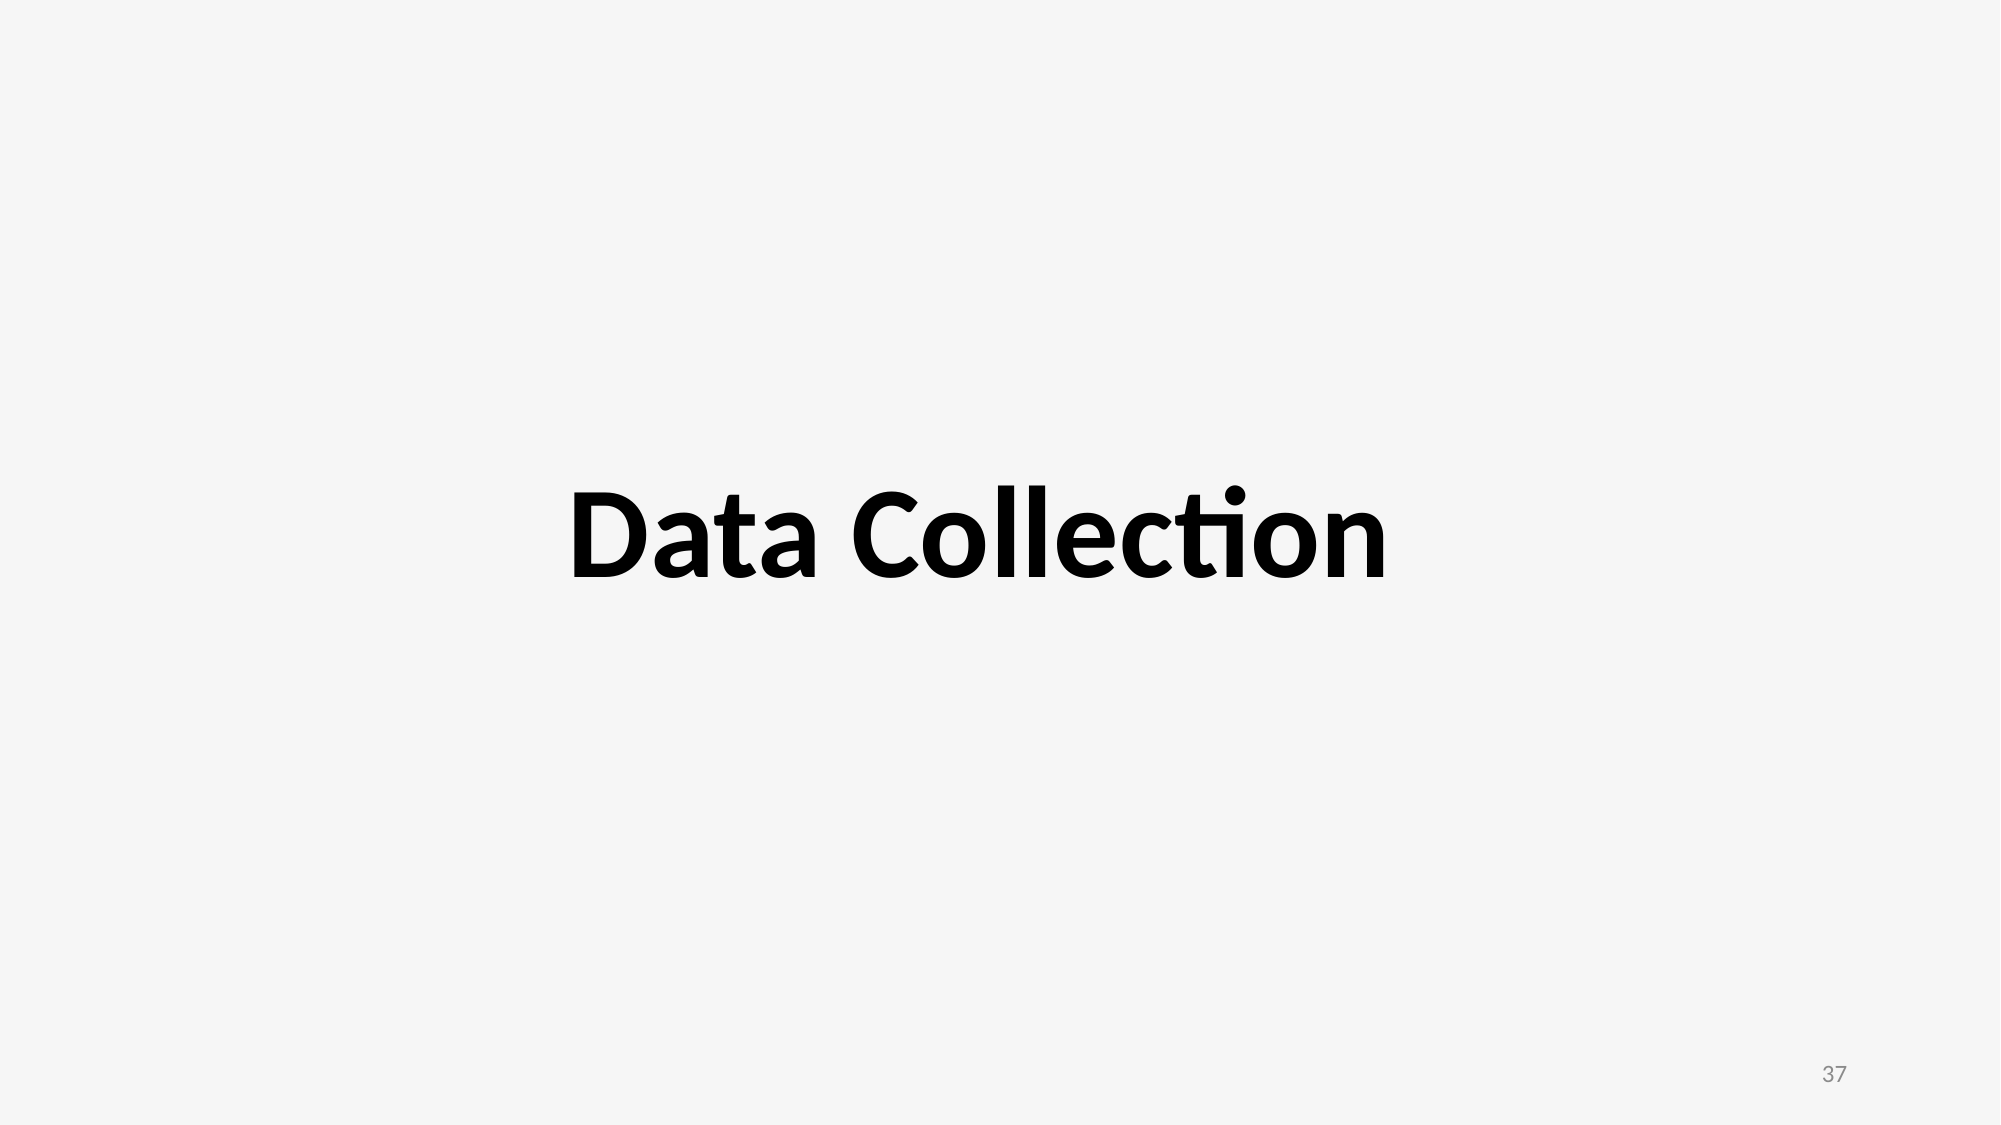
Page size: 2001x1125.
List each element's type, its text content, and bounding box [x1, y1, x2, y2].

title Data Collection [117, 456, 1843, 710]
slide_number 37 [1412, 1042, 1863, 1103]
